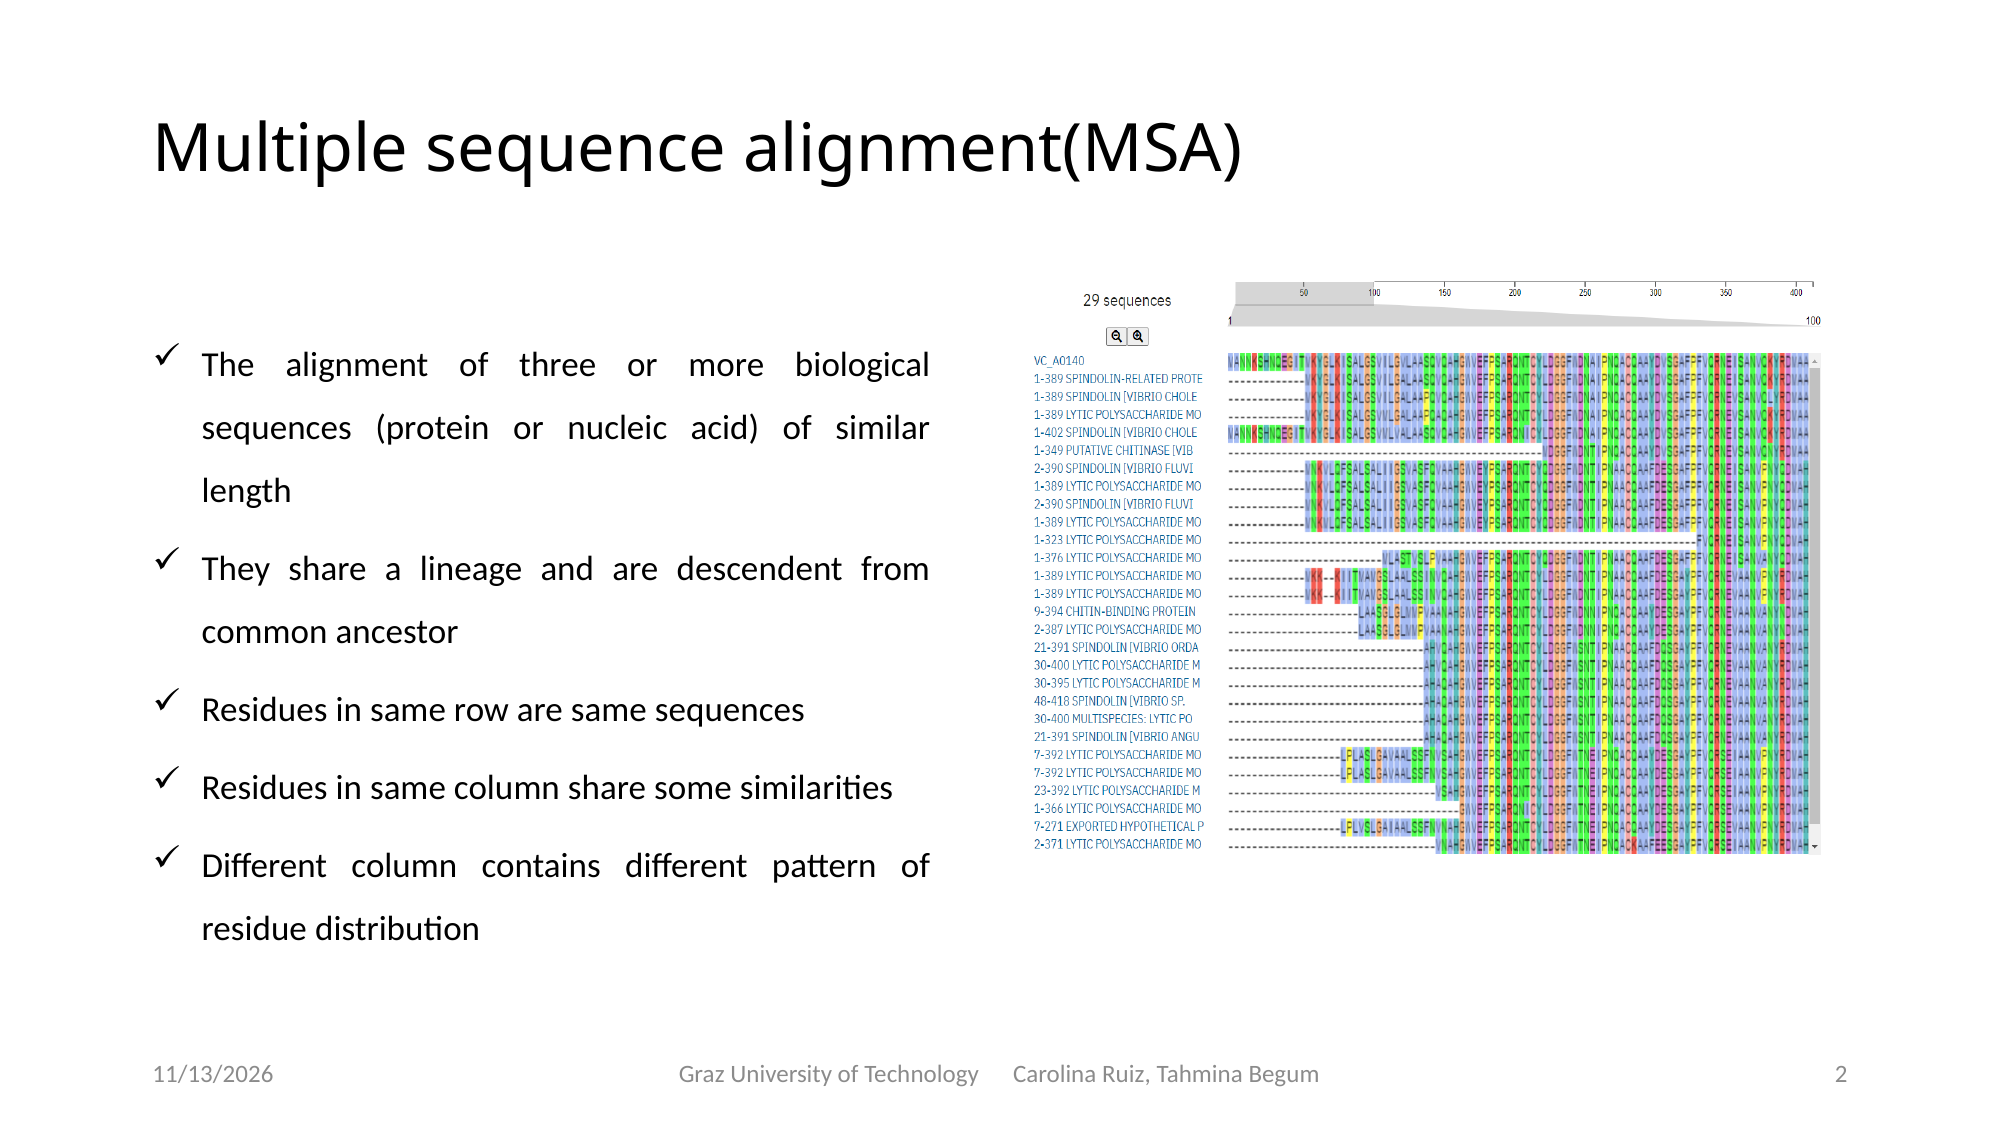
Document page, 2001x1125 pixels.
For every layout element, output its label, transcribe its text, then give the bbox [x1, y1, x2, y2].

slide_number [137, 1042, 588, 1103]
title Multiple sequence alignment(MSA) [137, 75, 1707, 194]
footer Graz University of Technology Carolina Ruiz, Tahmina Begum [662, 1042, 1338, 1103]
list The alignment of three or more biological sequences (protein or nucleic acid) of similar length They share a lineage and are descendent from common ancestor Residues in same row are same sequences Residues in same column share some similarities Different column contains different pattern of residue distribution [137, 265, 946, 963]
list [1017, 264, 1863, 859]
slide_number 2 [1412, 1042, 1863, 1103]
